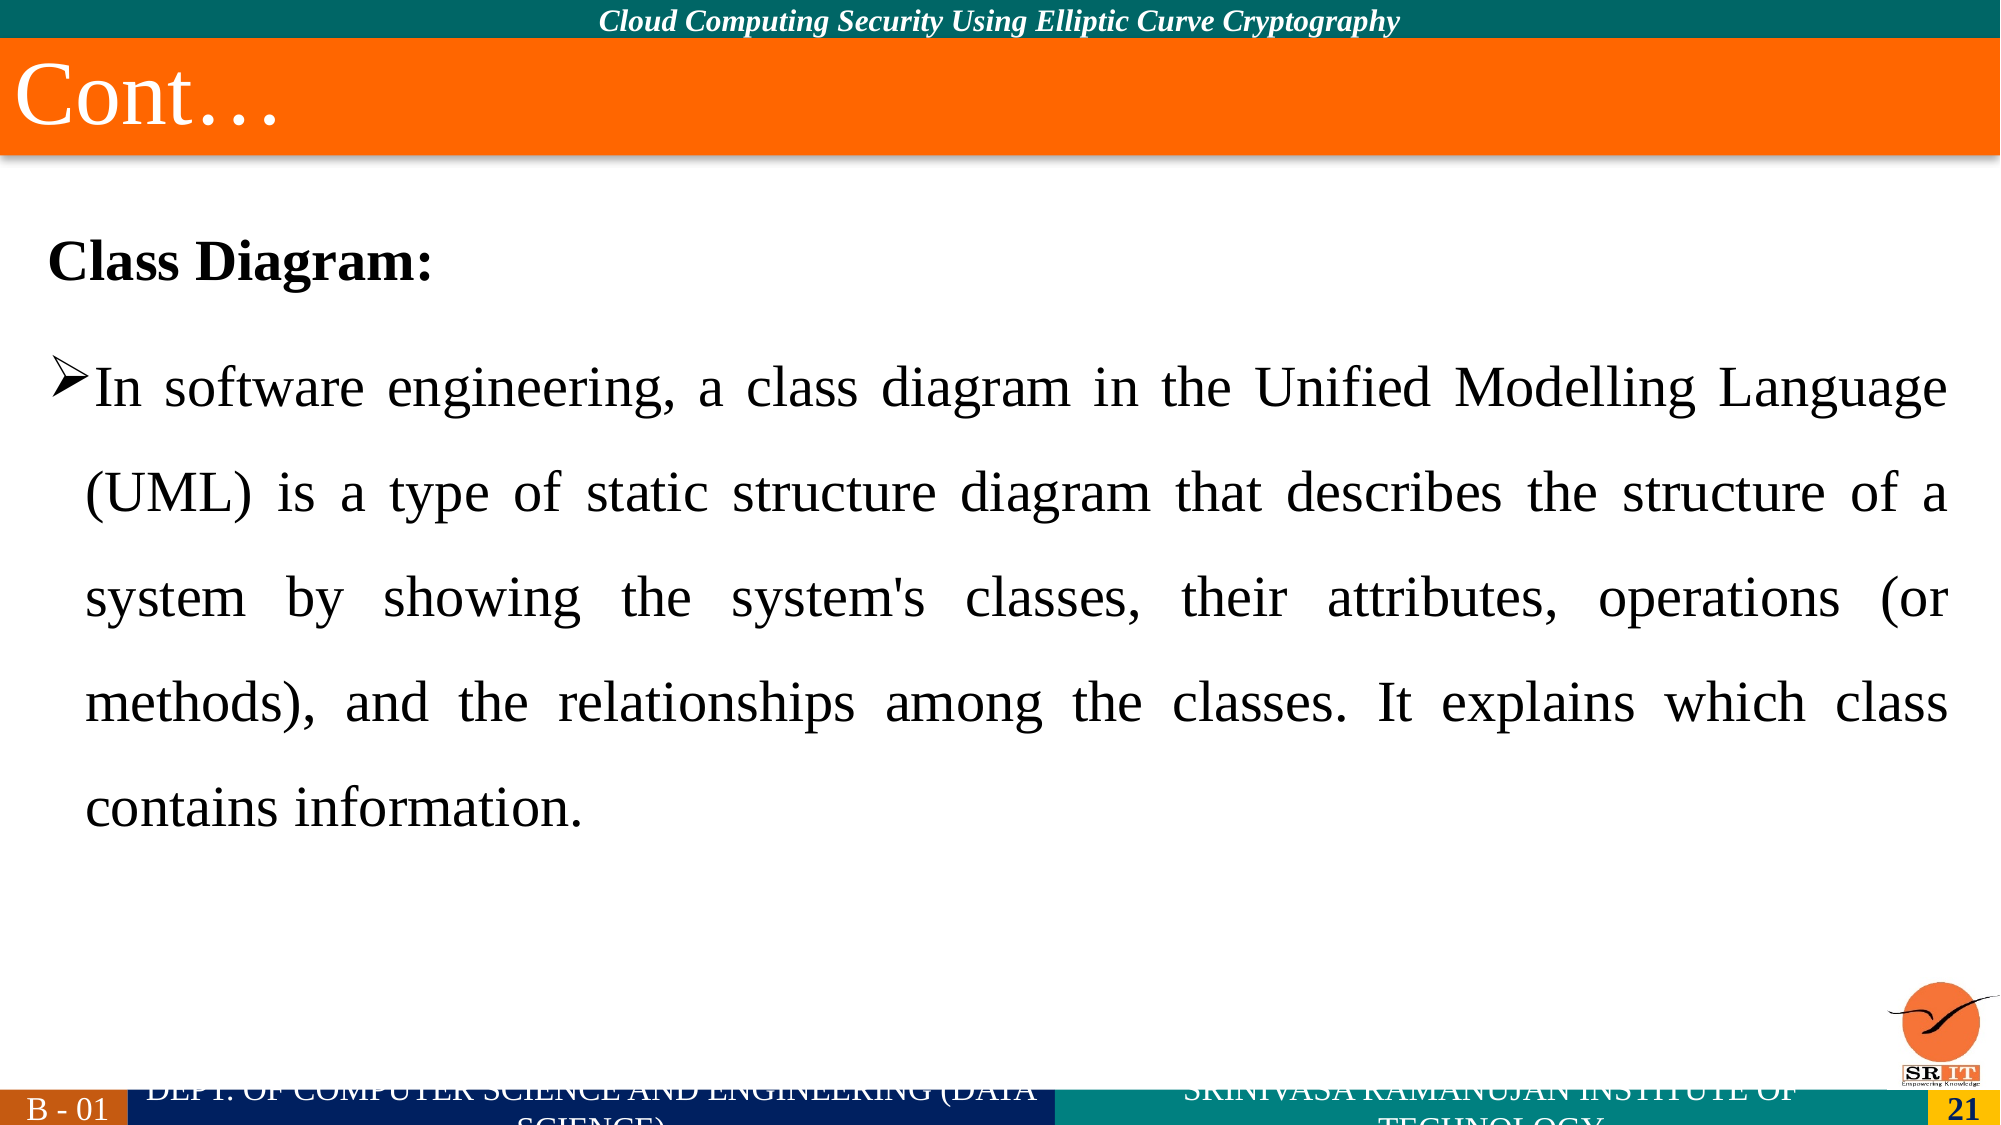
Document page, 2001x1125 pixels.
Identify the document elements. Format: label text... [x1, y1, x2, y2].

list Class Diagram: In software engineering, a class diagram in the Unified Modelling Language (UML) is a type of static structure diagram that describes the structure of a system by showing the system's classes, their attributes, operations (or methods), and the relationships among the classes. It explains which class contains information. [32, 179, 1965, 1065]
title Cont… [0, 38, 2000, 156]
picture [1887, 977, 2000, 1090]
